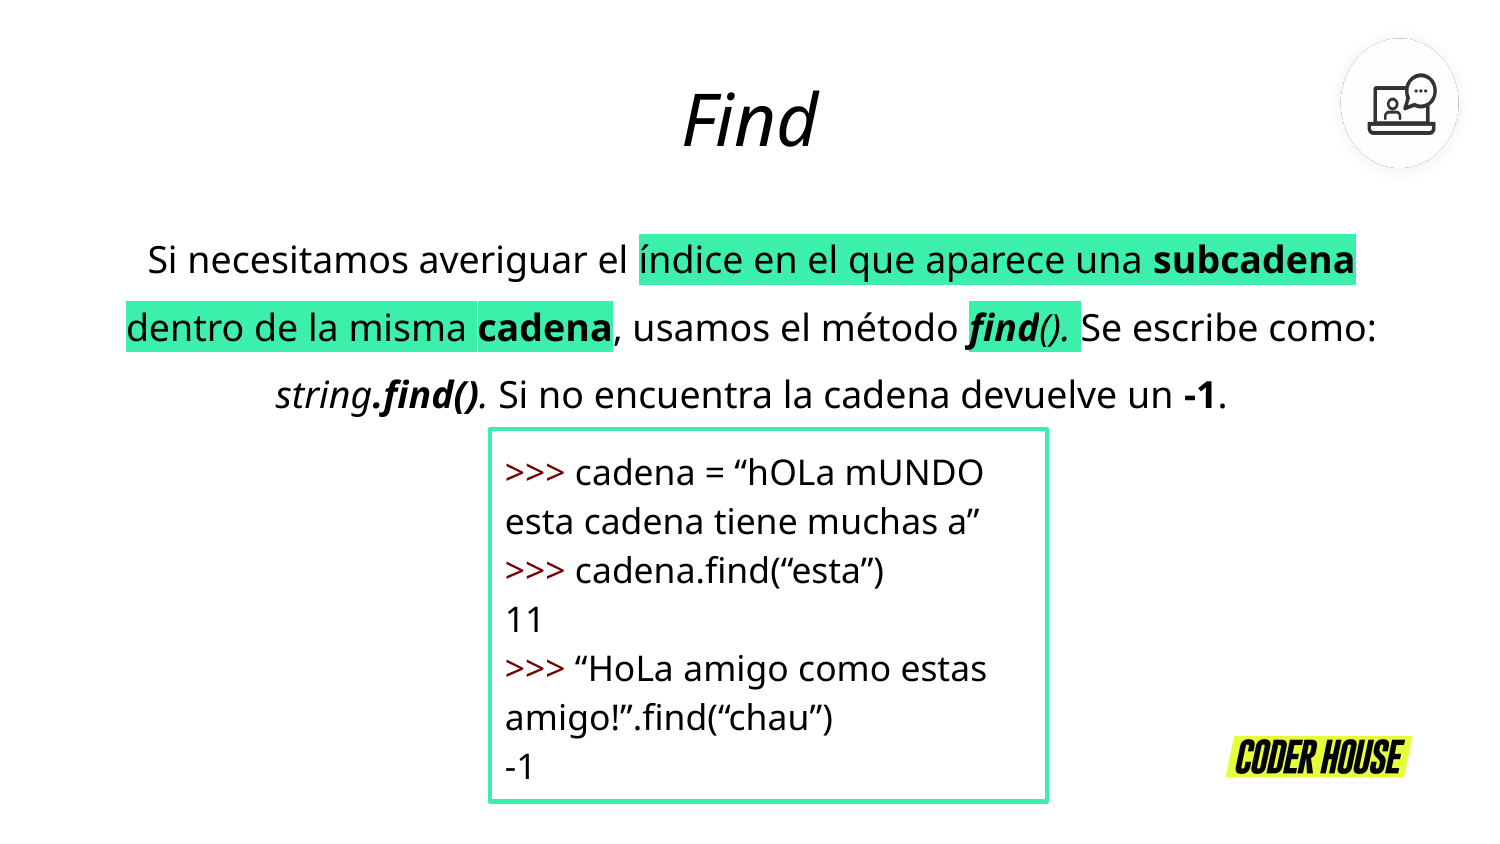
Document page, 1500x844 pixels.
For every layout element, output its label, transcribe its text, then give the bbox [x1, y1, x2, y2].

text_box Find [413, 36, 1087, 198]
text_box Si necesitamos averiguar el índice en el que aparece una subcadena dentro de la misma cadena, usamos el método find(). Se escribe como: string.find(). Si no encuentra la cadena devuelve un -1. [79, 198, 1424, 406]
text_box >>> cadena = “hOLa mUNDO esta cadena tiene muchas a” >>> cadena.find(“esta”) 11 >>> “HoLa amigo como estas amigo!”.find(“chau”) -1 [490, 428, 1047, 802]
picture [1326, 22, 1474, 184]
picture [1221, 728, 1417, 784]
